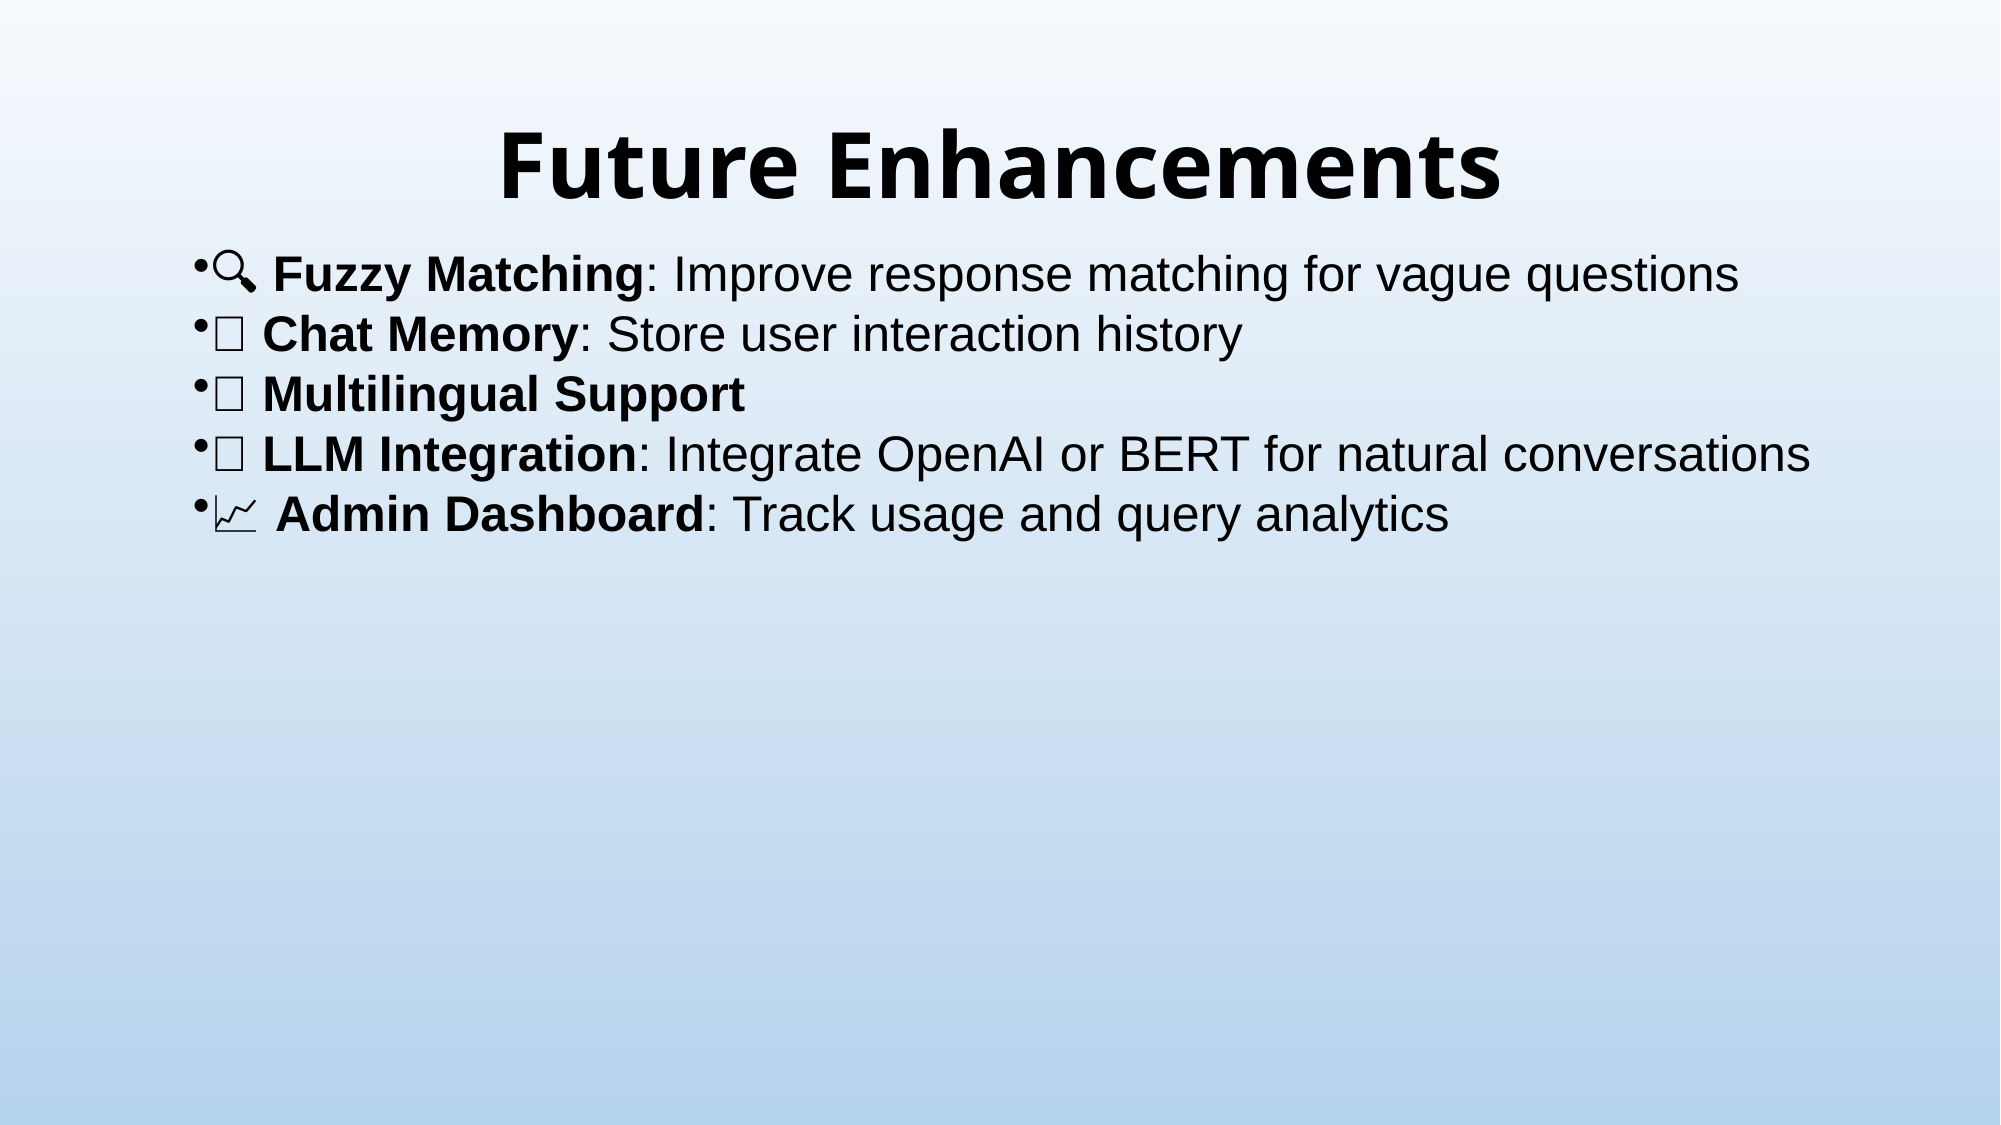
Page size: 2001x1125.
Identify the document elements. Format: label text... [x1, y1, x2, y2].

list 🔍 Fuzzy Matching: Improve response matching for vague questions 💬 Chat Memory: Store user interaction history 🌐 Multilingual Support 🤖 LLM Integration: Integrate OpenAI or BERT for natural conversations 📈 Admin Dashboard: Track usage and query analytics [177, 94, 1869, 748]
title Future Enhancements [137, 59, 1863, 278]
